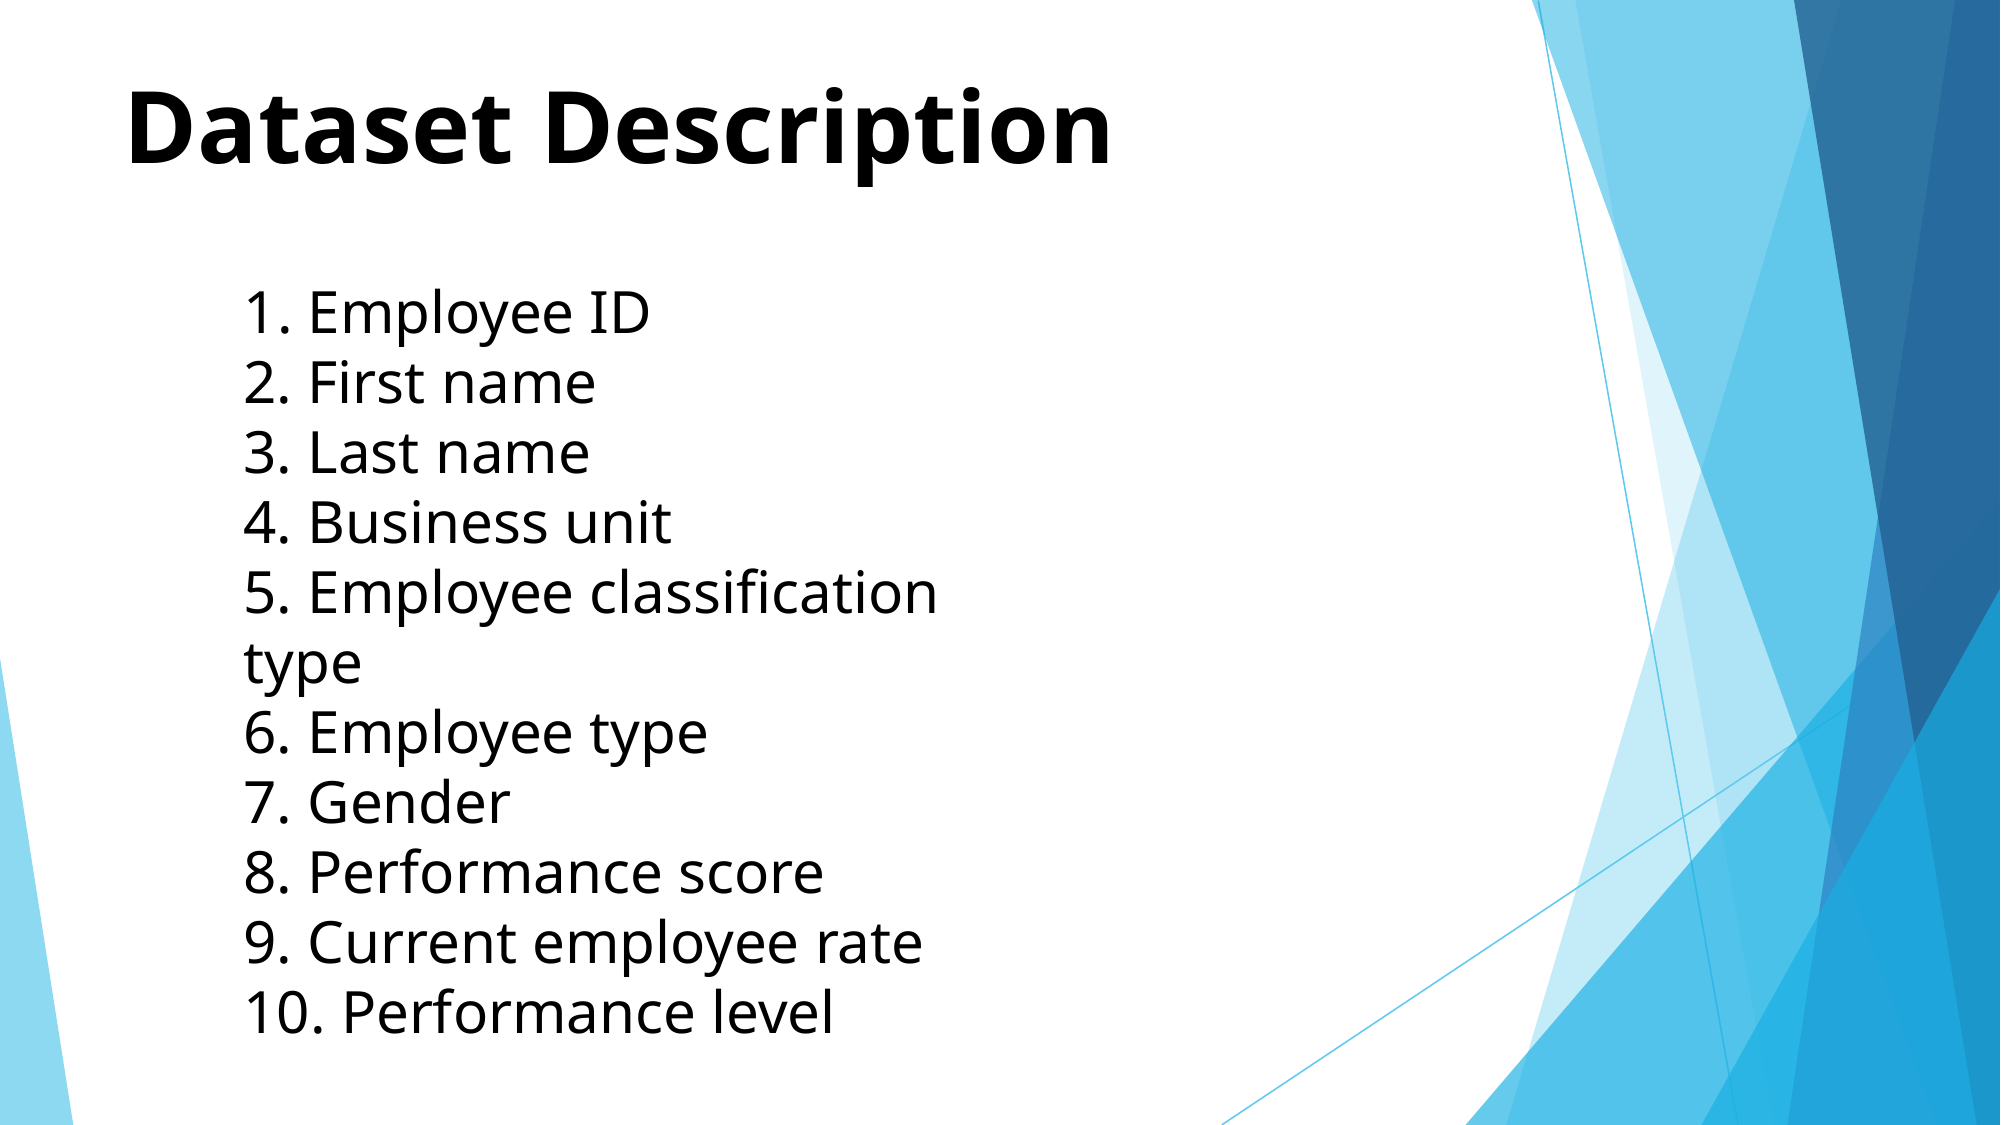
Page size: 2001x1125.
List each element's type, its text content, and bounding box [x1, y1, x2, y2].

text_box 1. Employee ID 2. First name 3. Last name 4. Business unit 5. Employee classification type 6. Employee type 7. Gender 8. Performance score 9. Current employee rate 10. Performance level [229, 267, 1080, 1053]
text_box Dataset Description [123, 63, 1876, 188]
